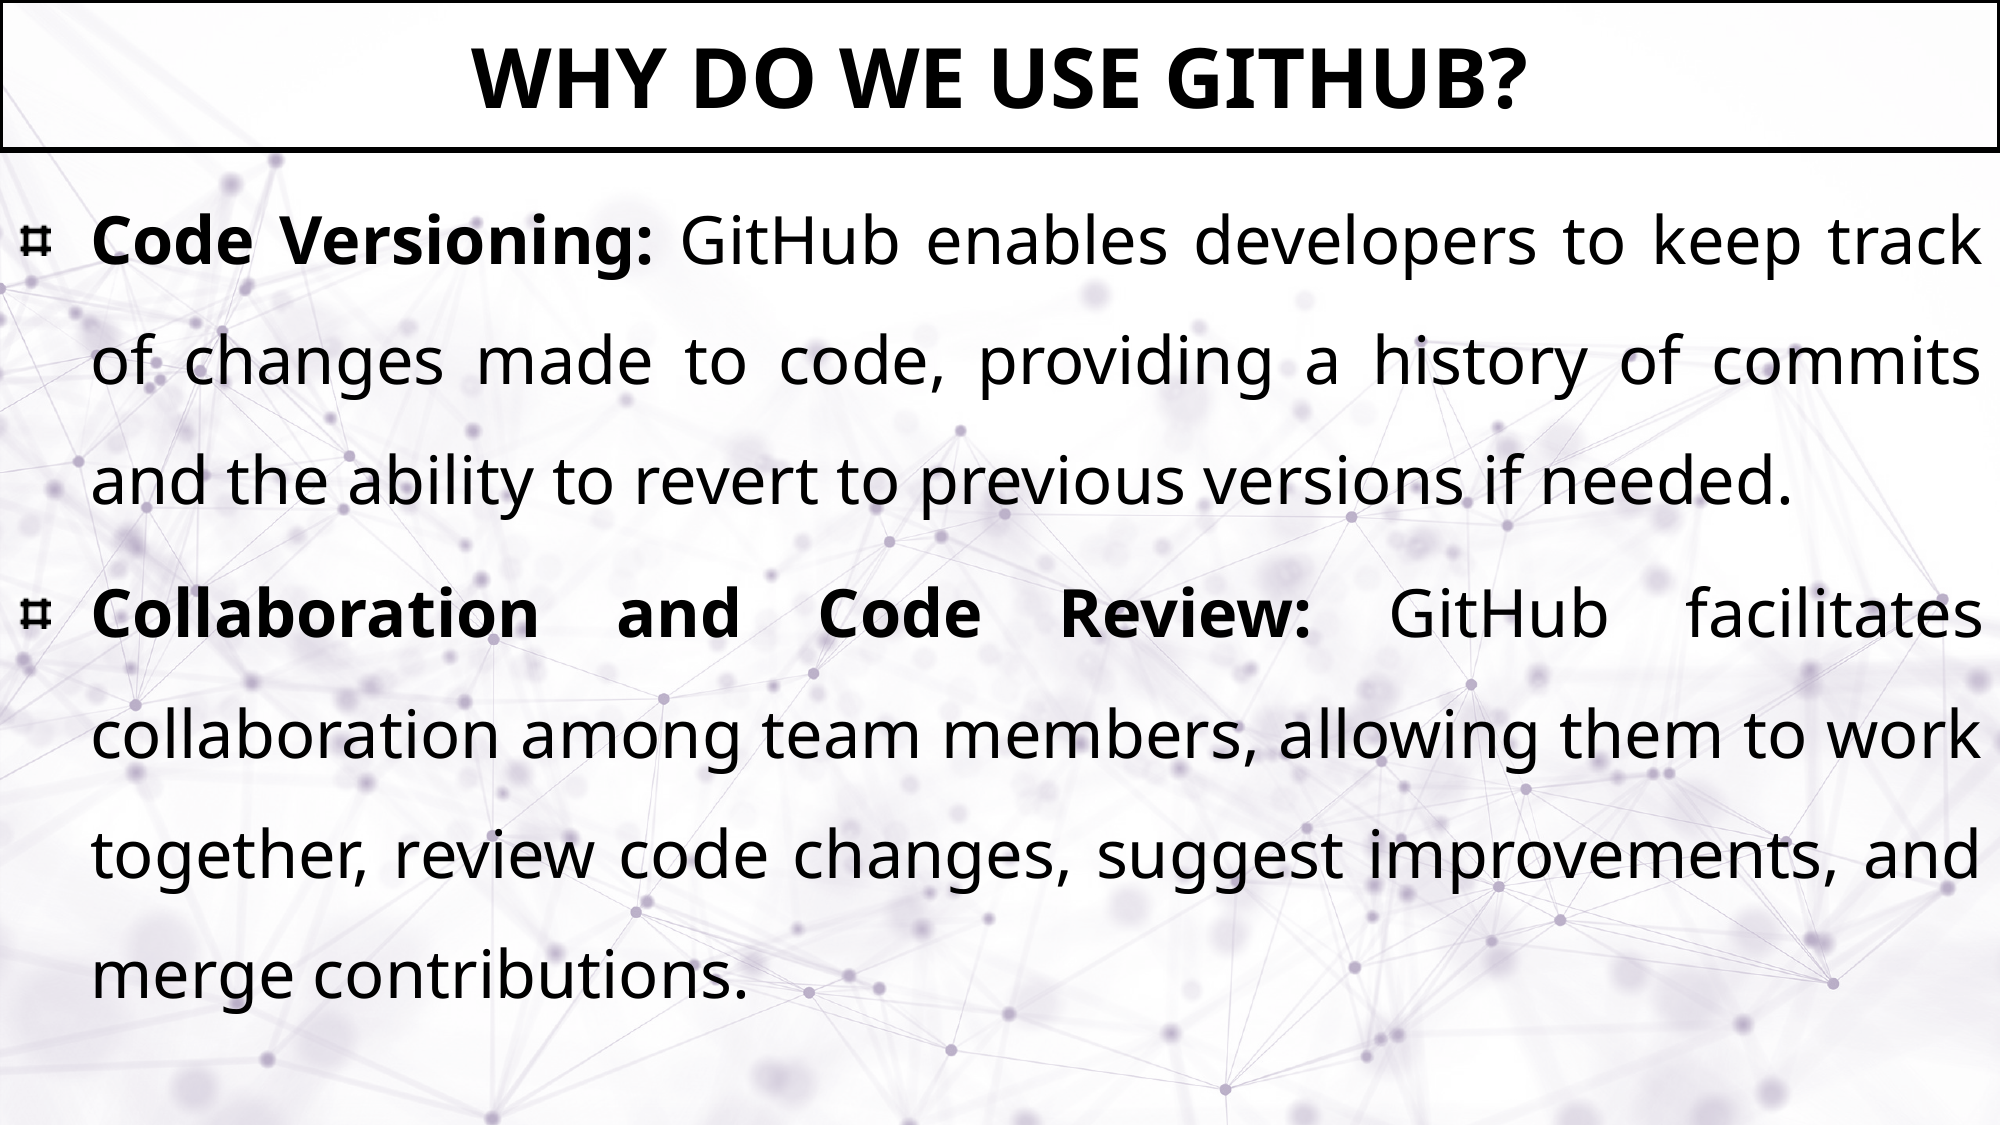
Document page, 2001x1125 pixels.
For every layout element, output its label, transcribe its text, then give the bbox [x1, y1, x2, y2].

title Why do we use GitHub? [0, 0, 2000, 150]
list Code Versioning: GitHub enables developers to keep track of changes made to code, providing a history of commits and the ability to revert to previous versions if needed. Collaboration and Code Review: GitHub facilitates collaboration among team members, allowing them to work together, review code changes, suggest improvements, and merge contributions. [0, 150, 2000, 1125]
picture [15, 593, 51, 629]
picture [15, 220, 51, 256]
